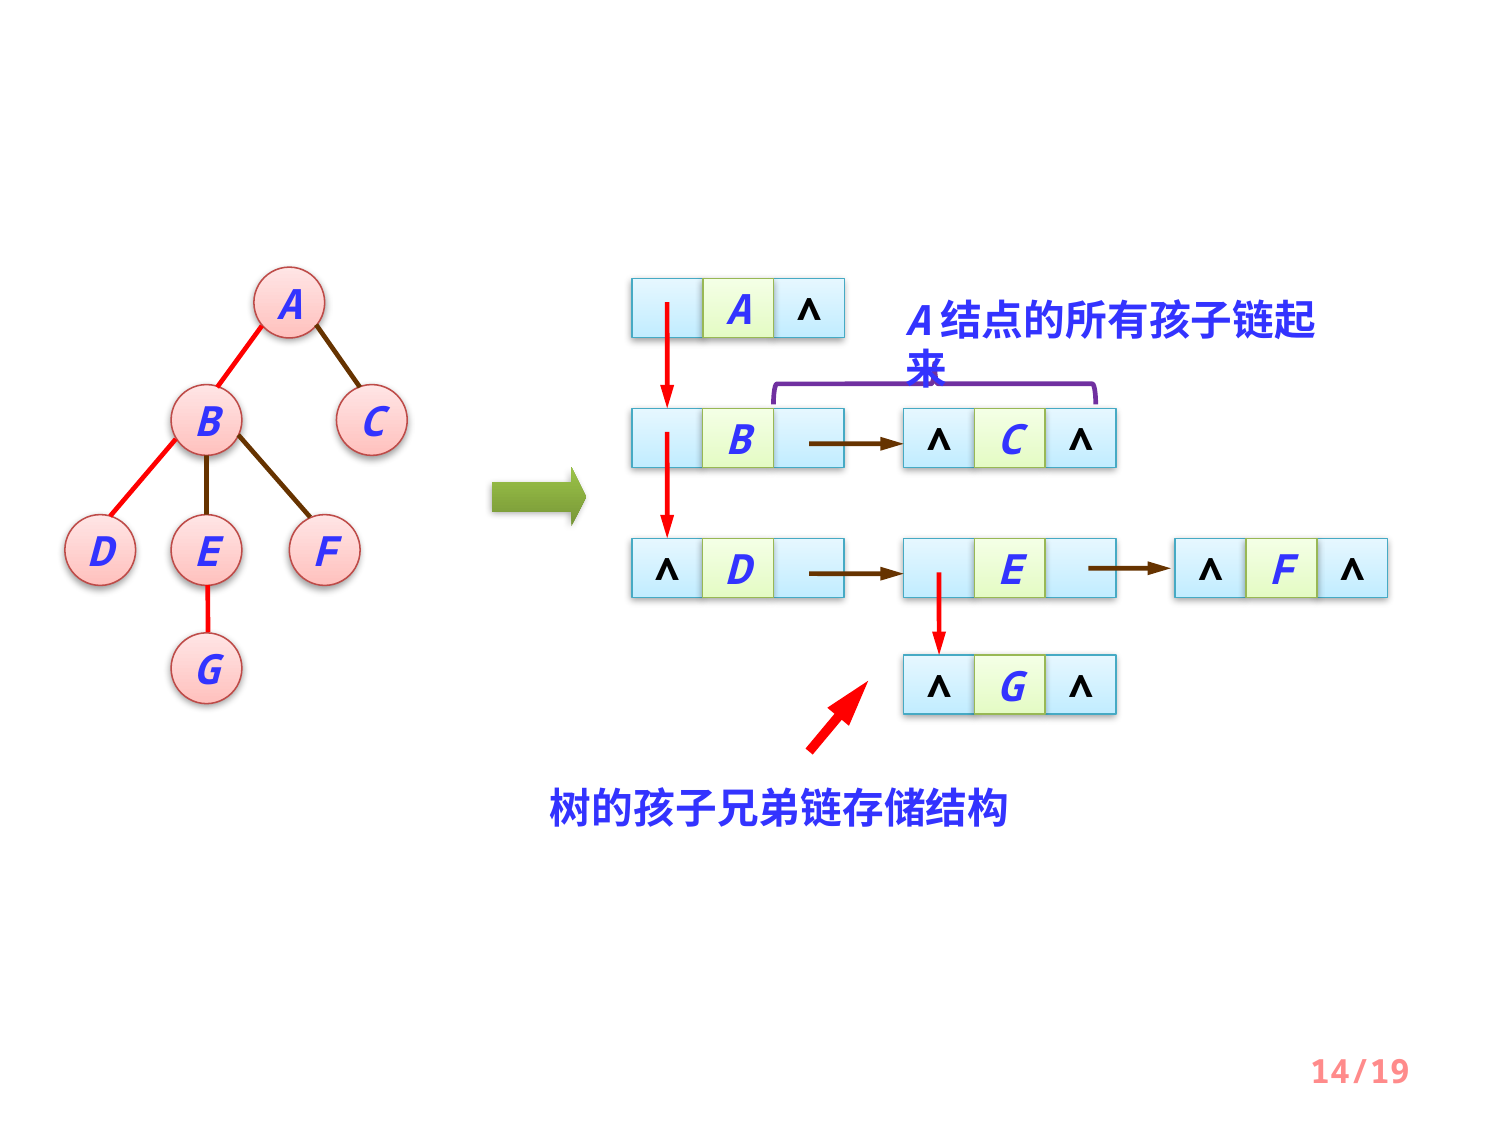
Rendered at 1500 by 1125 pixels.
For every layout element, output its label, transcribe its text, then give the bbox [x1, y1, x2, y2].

slide_number 14/19 [1074, 1042, 1425, 1103]
text_box E [170, 513, 243, 587]
text_box A [253, 266, 326, 339]
text_box F [288, 513, 361, 587]
text_box D [64, 513, 137, 587]
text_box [773, 285, 1372, 405]
text_box C [335, 383, 409, 457]
text_box B [170, 383, 243, 457]
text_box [478, 680, 1081, 841]
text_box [491, 278, 1388, 715]
text_box G [170, 632, 243, 705]
